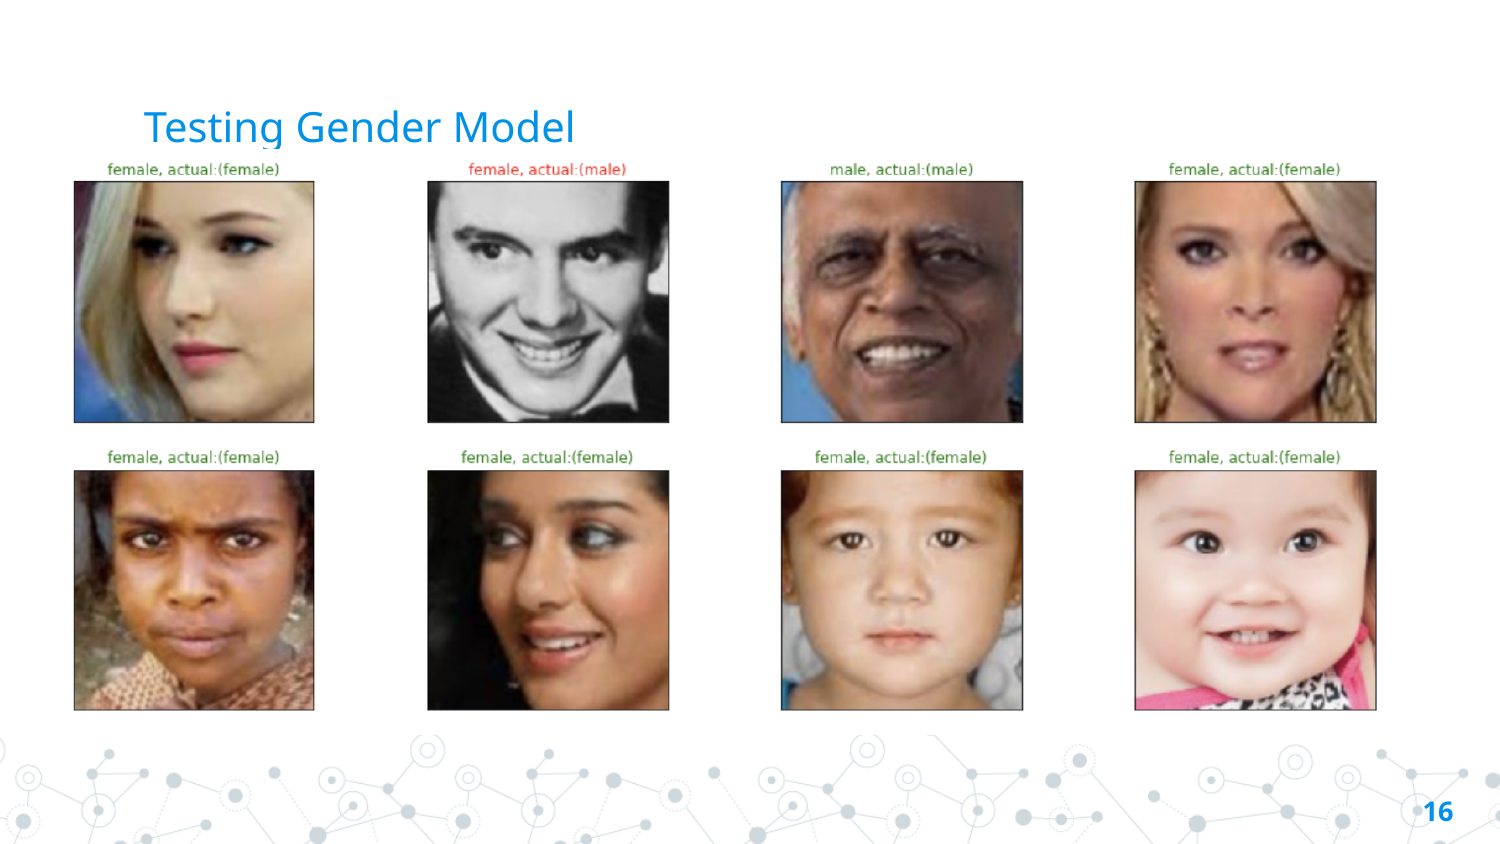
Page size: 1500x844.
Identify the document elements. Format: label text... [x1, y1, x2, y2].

picture [0, 0, 1500, 844]
slide_number 16 [1378, 779, 1469, 844]
title Testing Gender Model [128, 50, 1372, 147]
